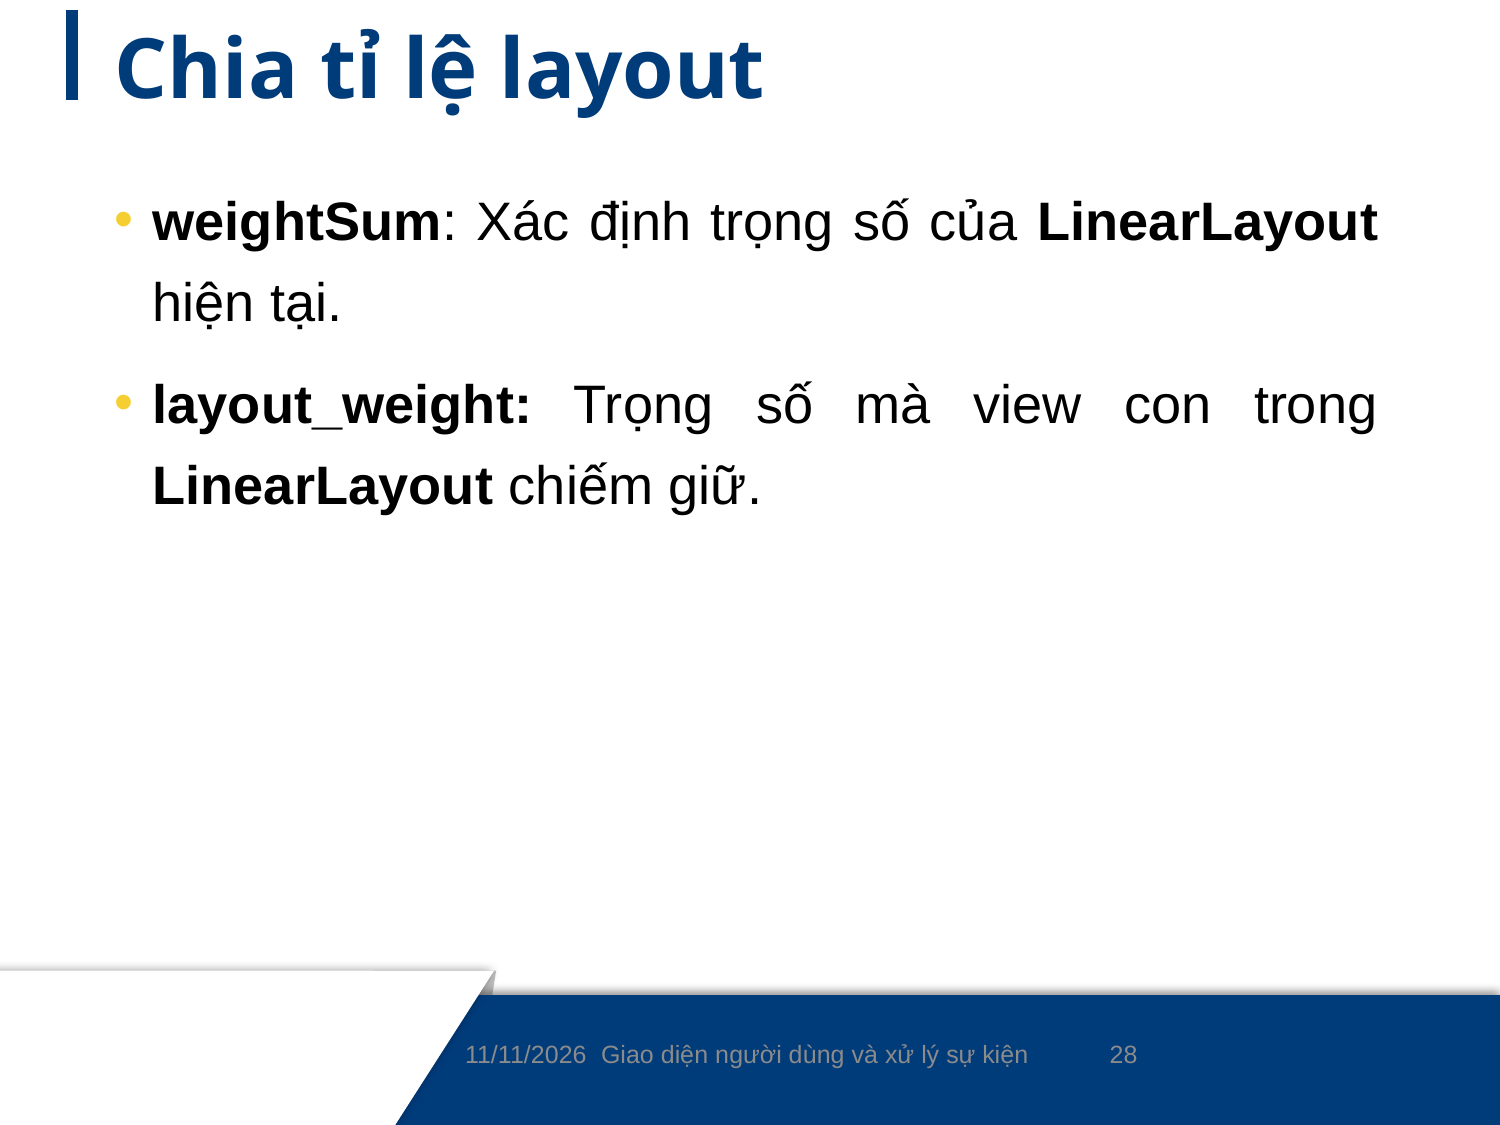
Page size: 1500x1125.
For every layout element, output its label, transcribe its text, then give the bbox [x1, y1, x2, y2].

list weightSum: Xác định trọng số của LinearLayout hiện tại. layout_weight: Trọng số mà view con trong LinearLayout chiếm giữ. [99, 162, 1394, 882]
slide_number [450, 1023, 561, 1084]
slide_number 28 [815, 1023, 1153, 1084]
title Chia tỉ lệ layout [99, 5, 1394, 138]
footer Giao diện người dùng và xử lý sự kiện [561, 1023, 815, 1084]
